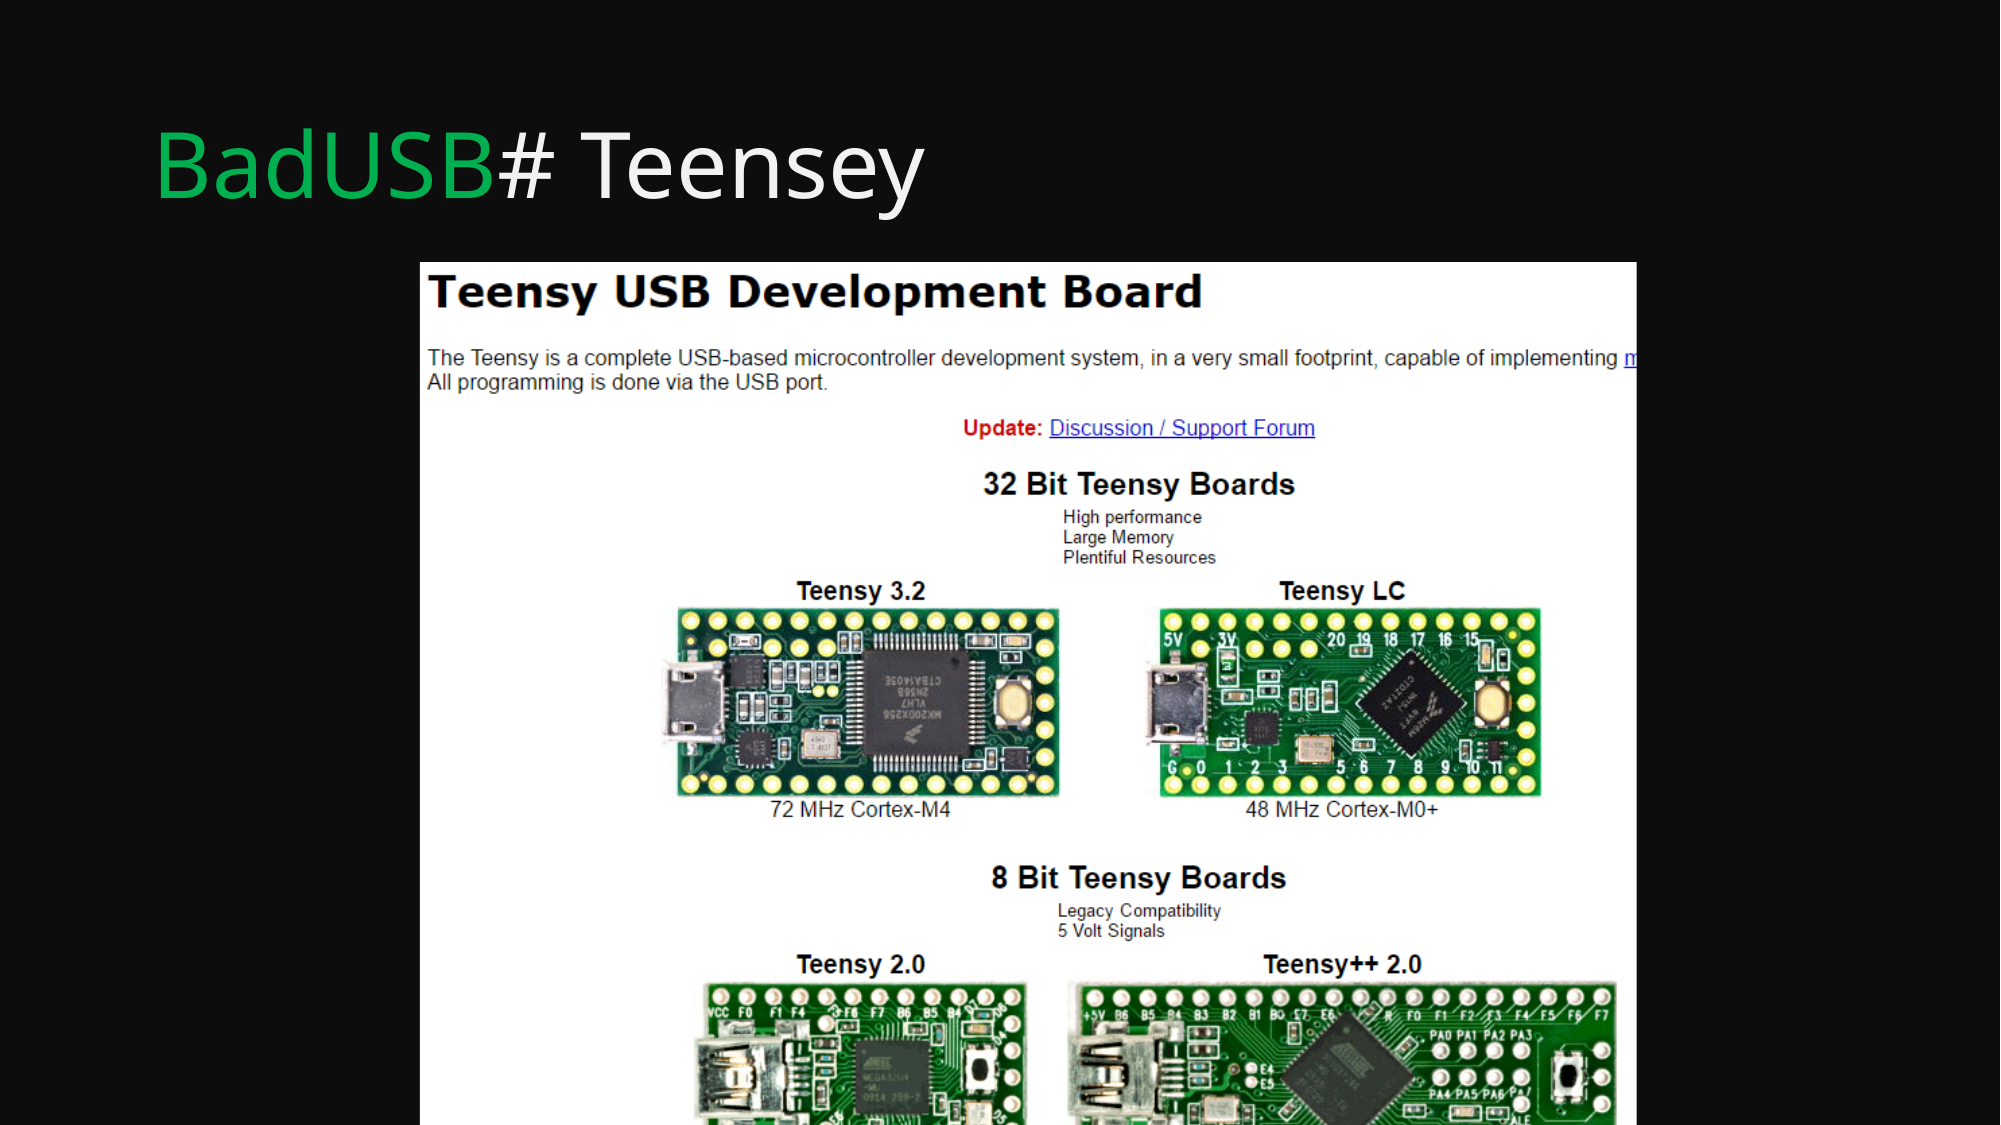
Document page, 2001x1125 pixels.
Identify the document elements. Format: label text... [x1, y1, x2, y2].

title BadUSB# Teensey [137, 59, 1863, 278]
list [419, 262, 1637, 1125]
